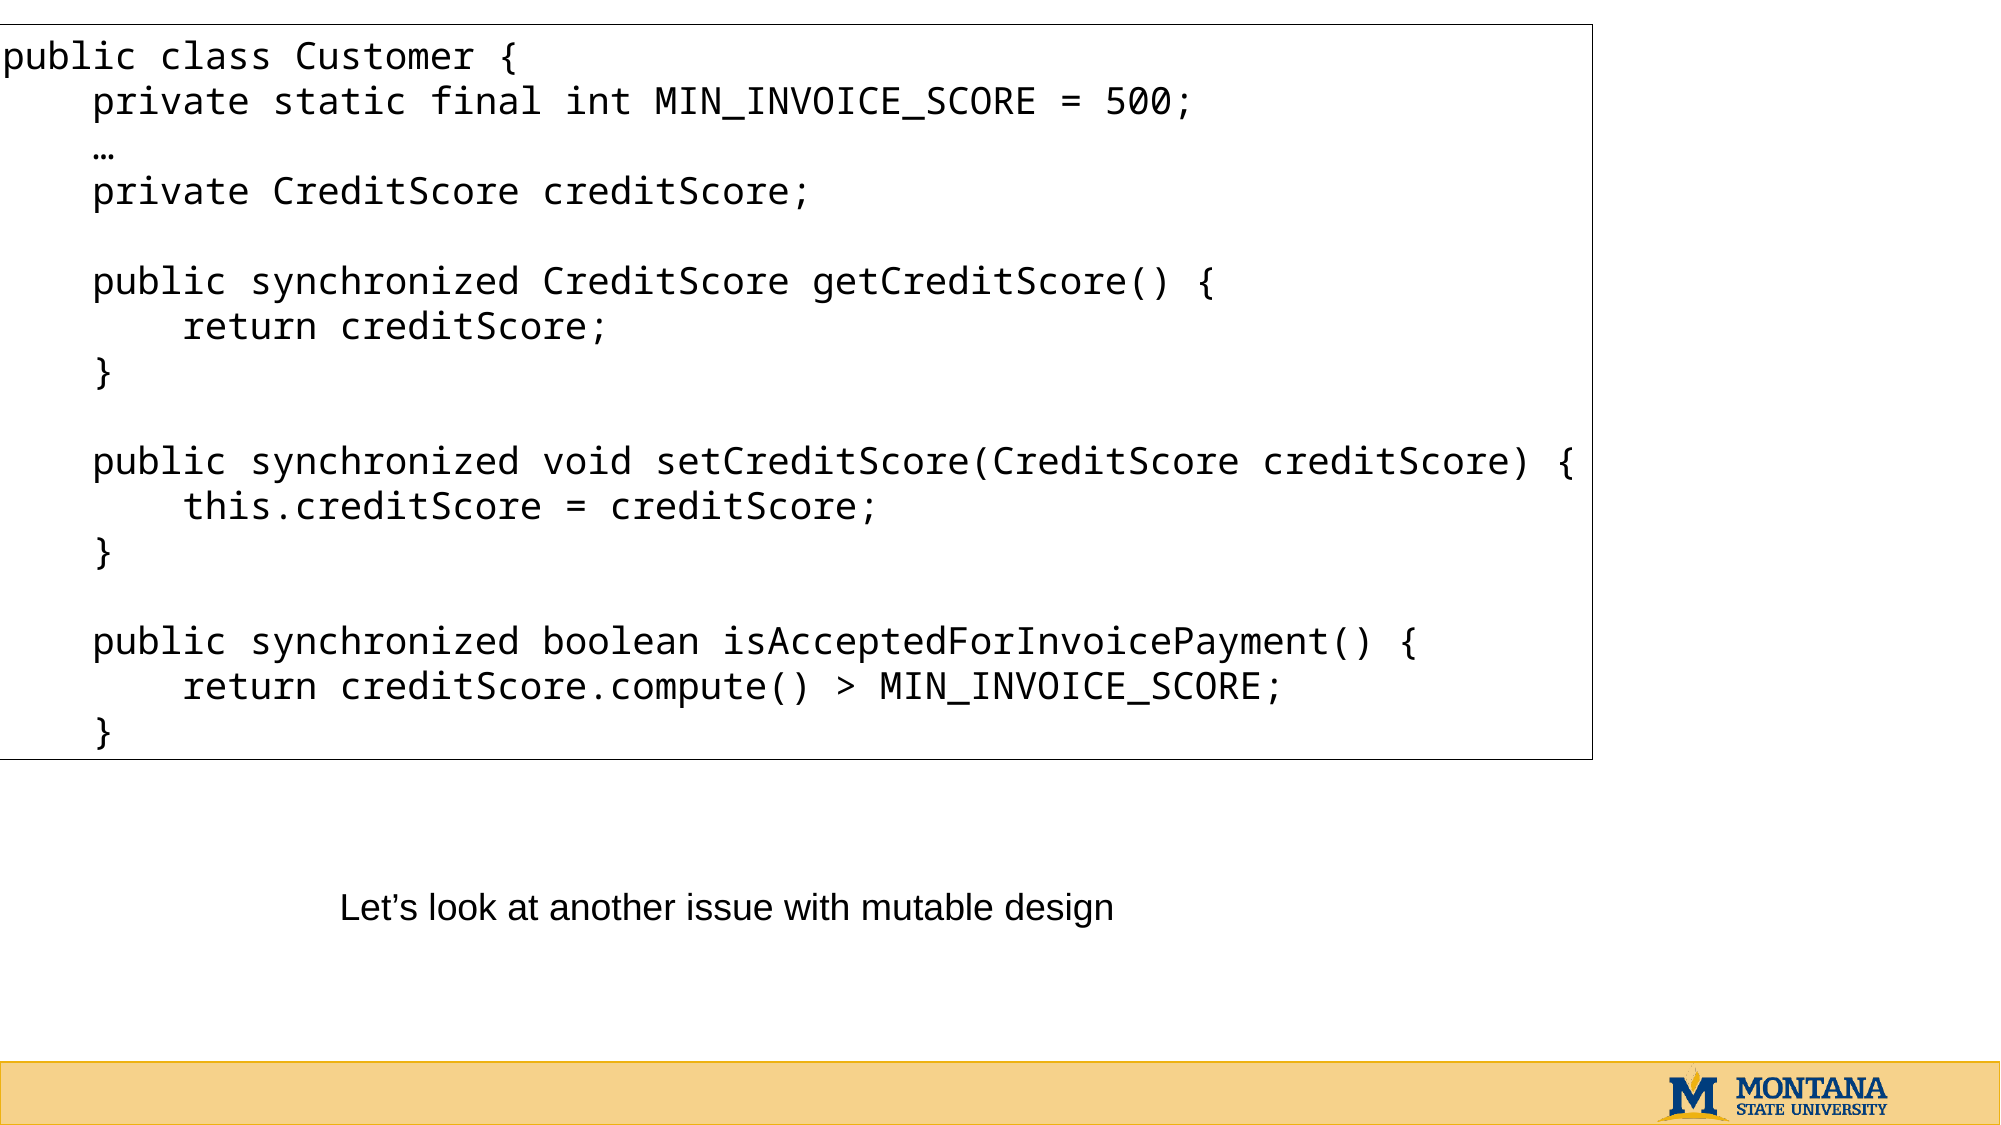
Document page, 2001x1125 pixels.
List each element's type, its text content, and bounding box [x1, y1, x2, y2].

text_box Let’s look at another issue with mutable design [324, 875, 1150, 935]
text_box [1885, 1060, 2000, 1125]
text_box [0, 1060, 1658, 1125]
picture [1656, 1062, 1888, 1123]
text_box public class Customer { private static final int MIN_INVOICE_SCORE = 500; … private CreditScore creditScore; public synchronized CreditScore getCreditScore() { return creditScore; } public synchronized void setCreditScore(CreditScore creditScore) { this.creditScore = creditScore; } public synchronized boolean isAcceptedForInvoicePayment() { return creditScore.compute() > MIN_INVOICE_SCORE; } [0, 24, 1593, 760]
